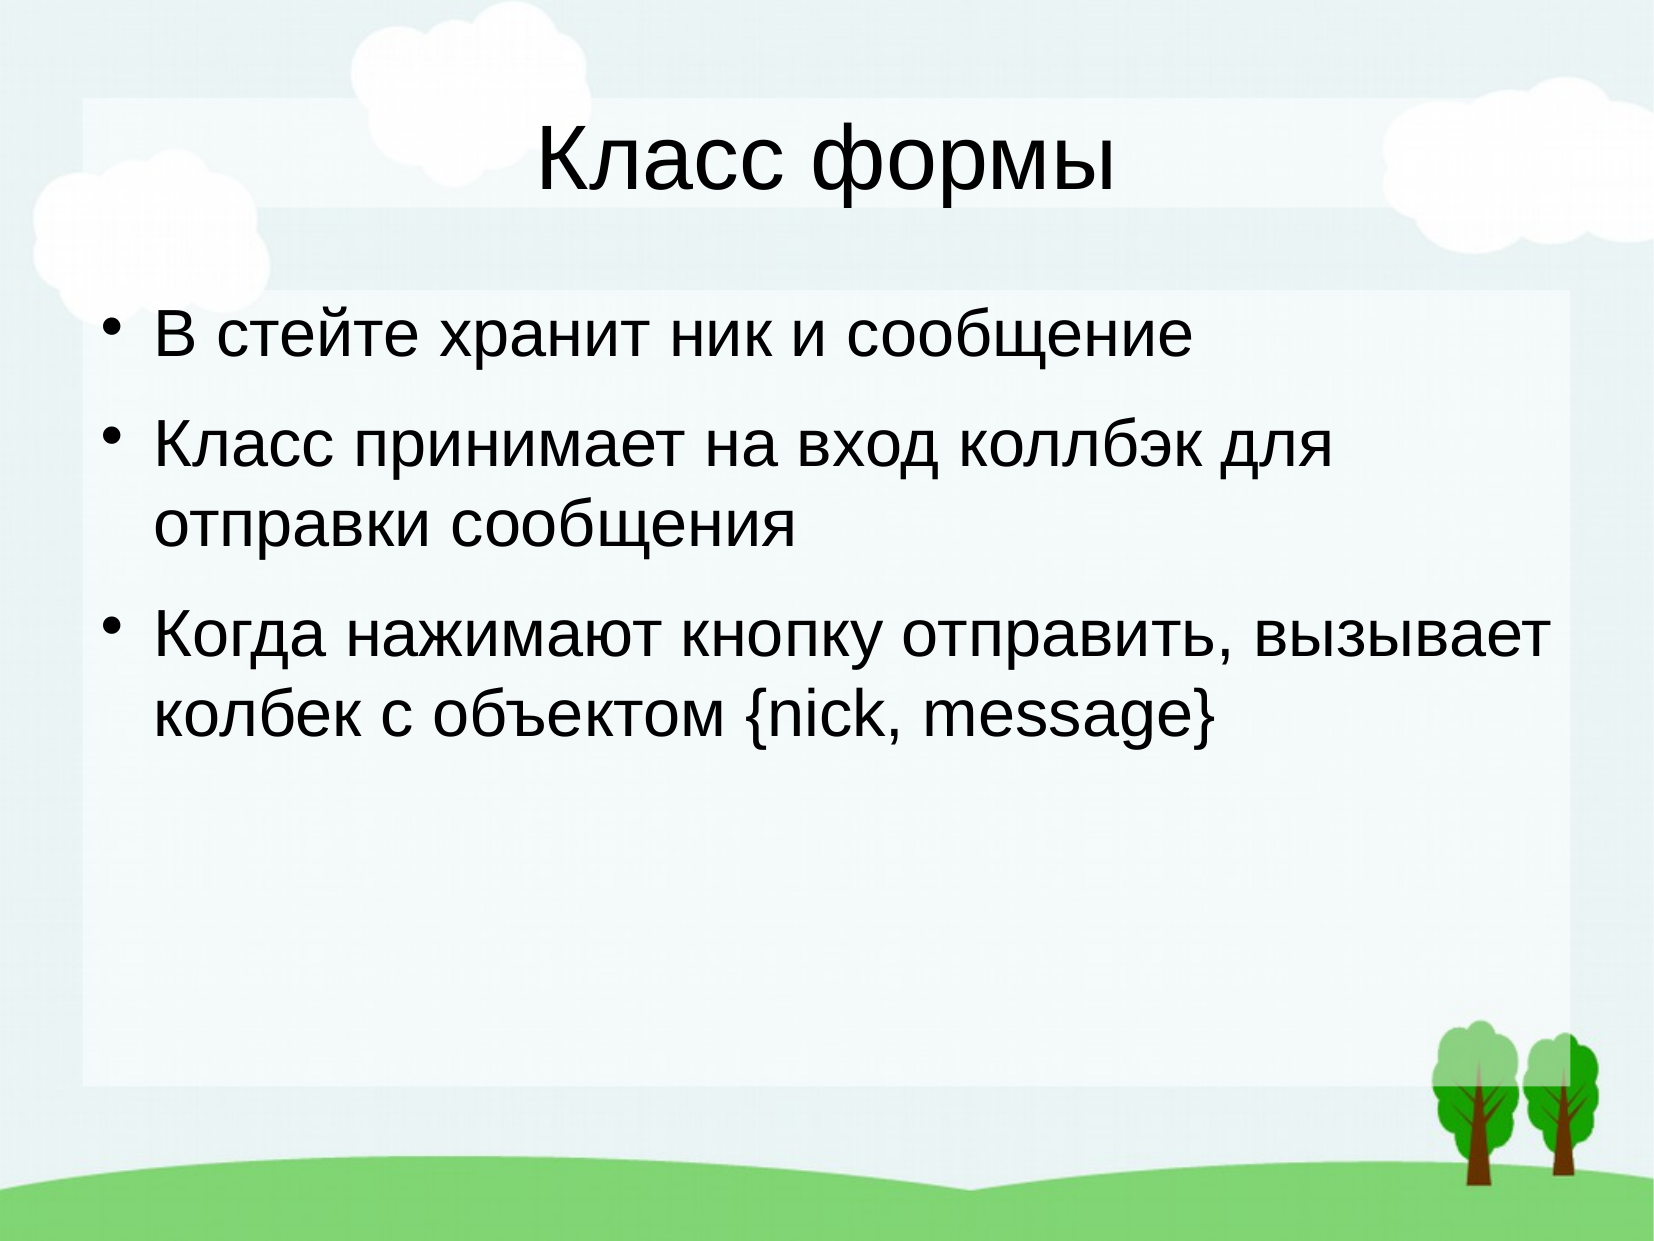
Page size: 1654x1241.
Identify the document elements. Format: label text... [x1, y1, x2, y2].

picture [0, 0, 1654, 1241]
text_box Класс формы [82, 97, 1571, 208]
text_box В стейте хранит ник и сообщение Класс принимает на вход коллбэк для отправки сообщения Когда нажимают кнопку отправить, вызывает колбек с объектом {nick, message} [82, 290, 1571, 1087]
